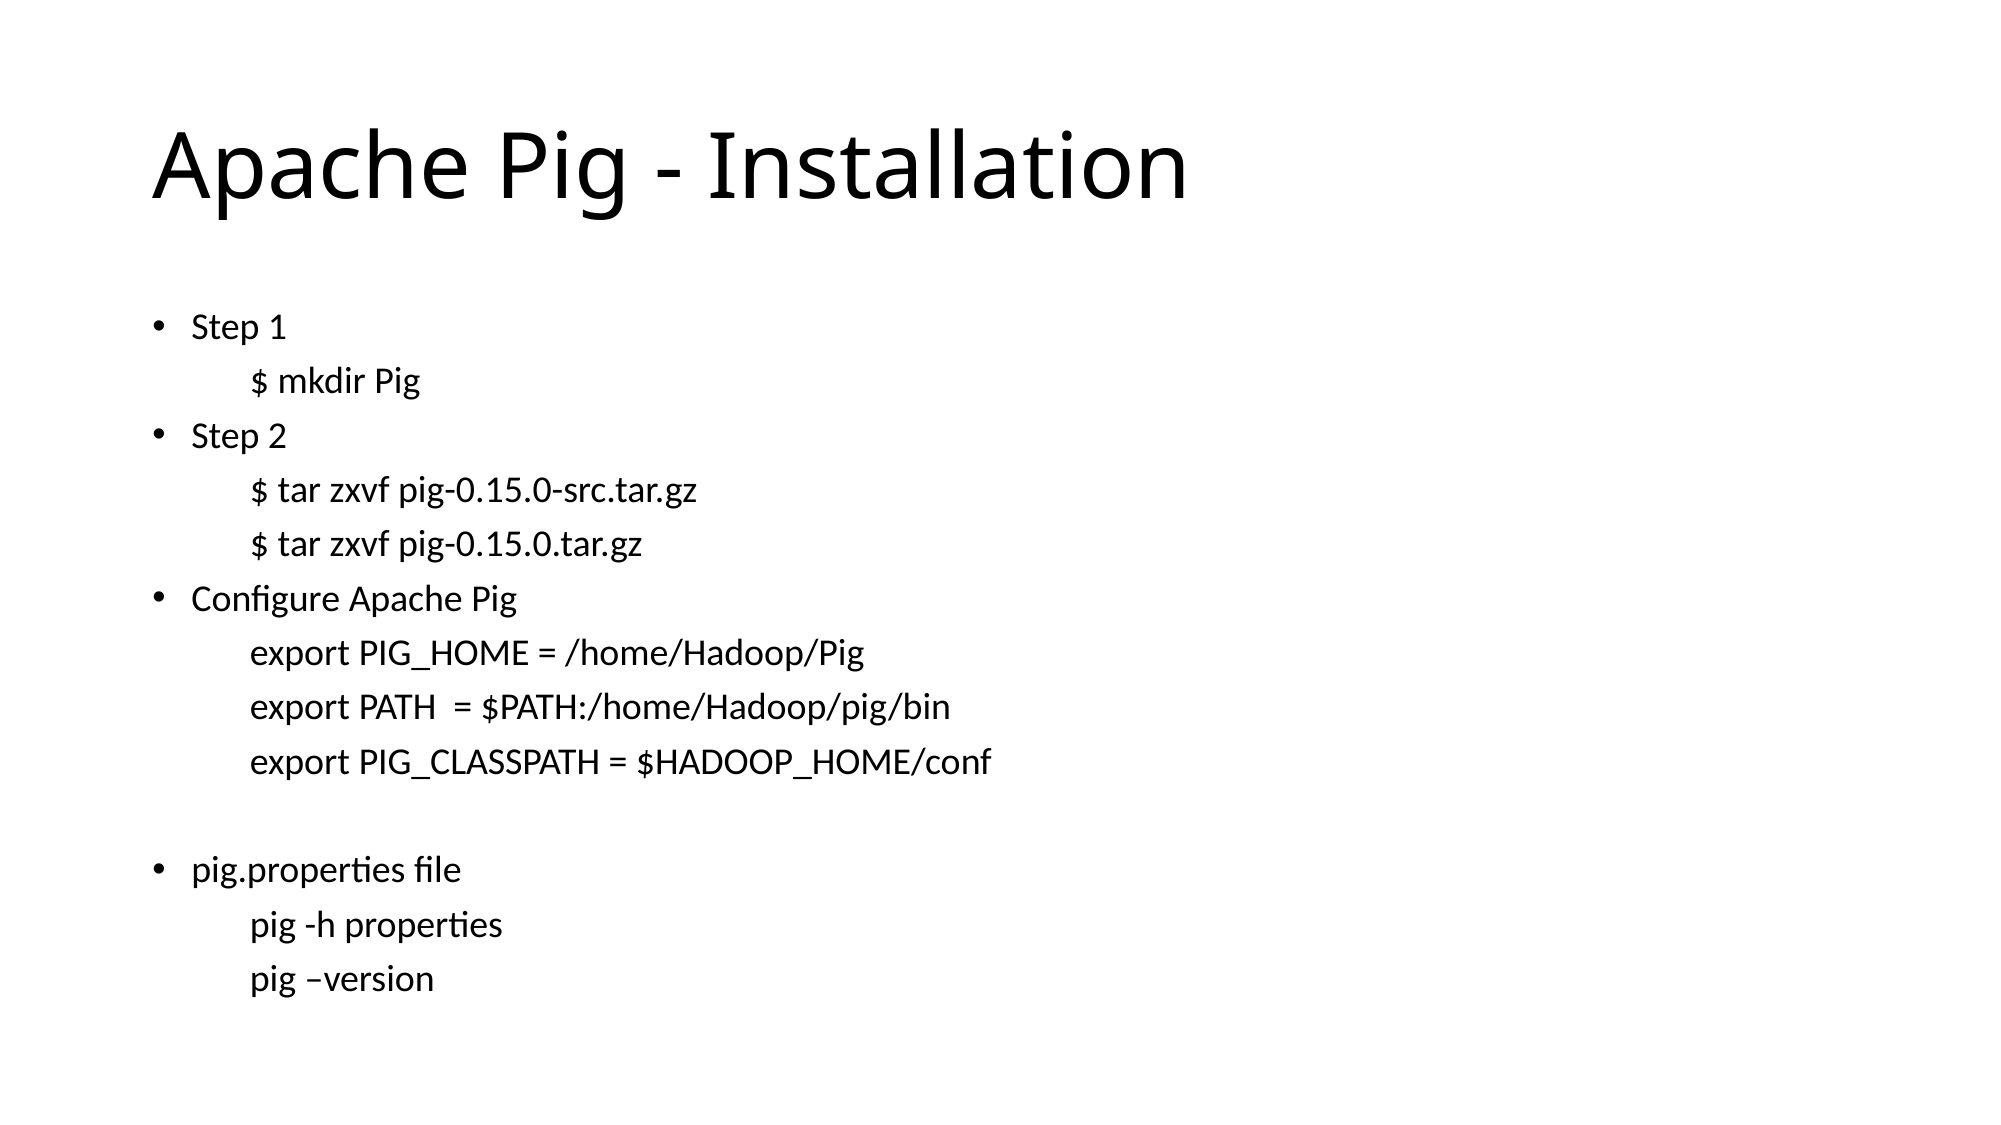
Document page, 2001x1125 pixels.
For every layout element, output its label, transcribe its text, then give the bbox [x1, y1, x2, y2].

title Apache Pig - Installation [137, 59, 1863, 278]
list Step 1 $ mkdir Pig Step 2 $ tar zxvf pig-0.15.0-src.tar.gz $ tar zxvf pig-0.15.0.tar.gz Configure Apache Pig export PIG_HOME = /home/Hadoop/Pig export PATH = $PATH:/home/Hadoop/pig/bin export PIG_CLASSPATH = $HADOOP_HOME/conf pig.properties file pig -h properties pig –version [137, 299, 1863, 1014]
